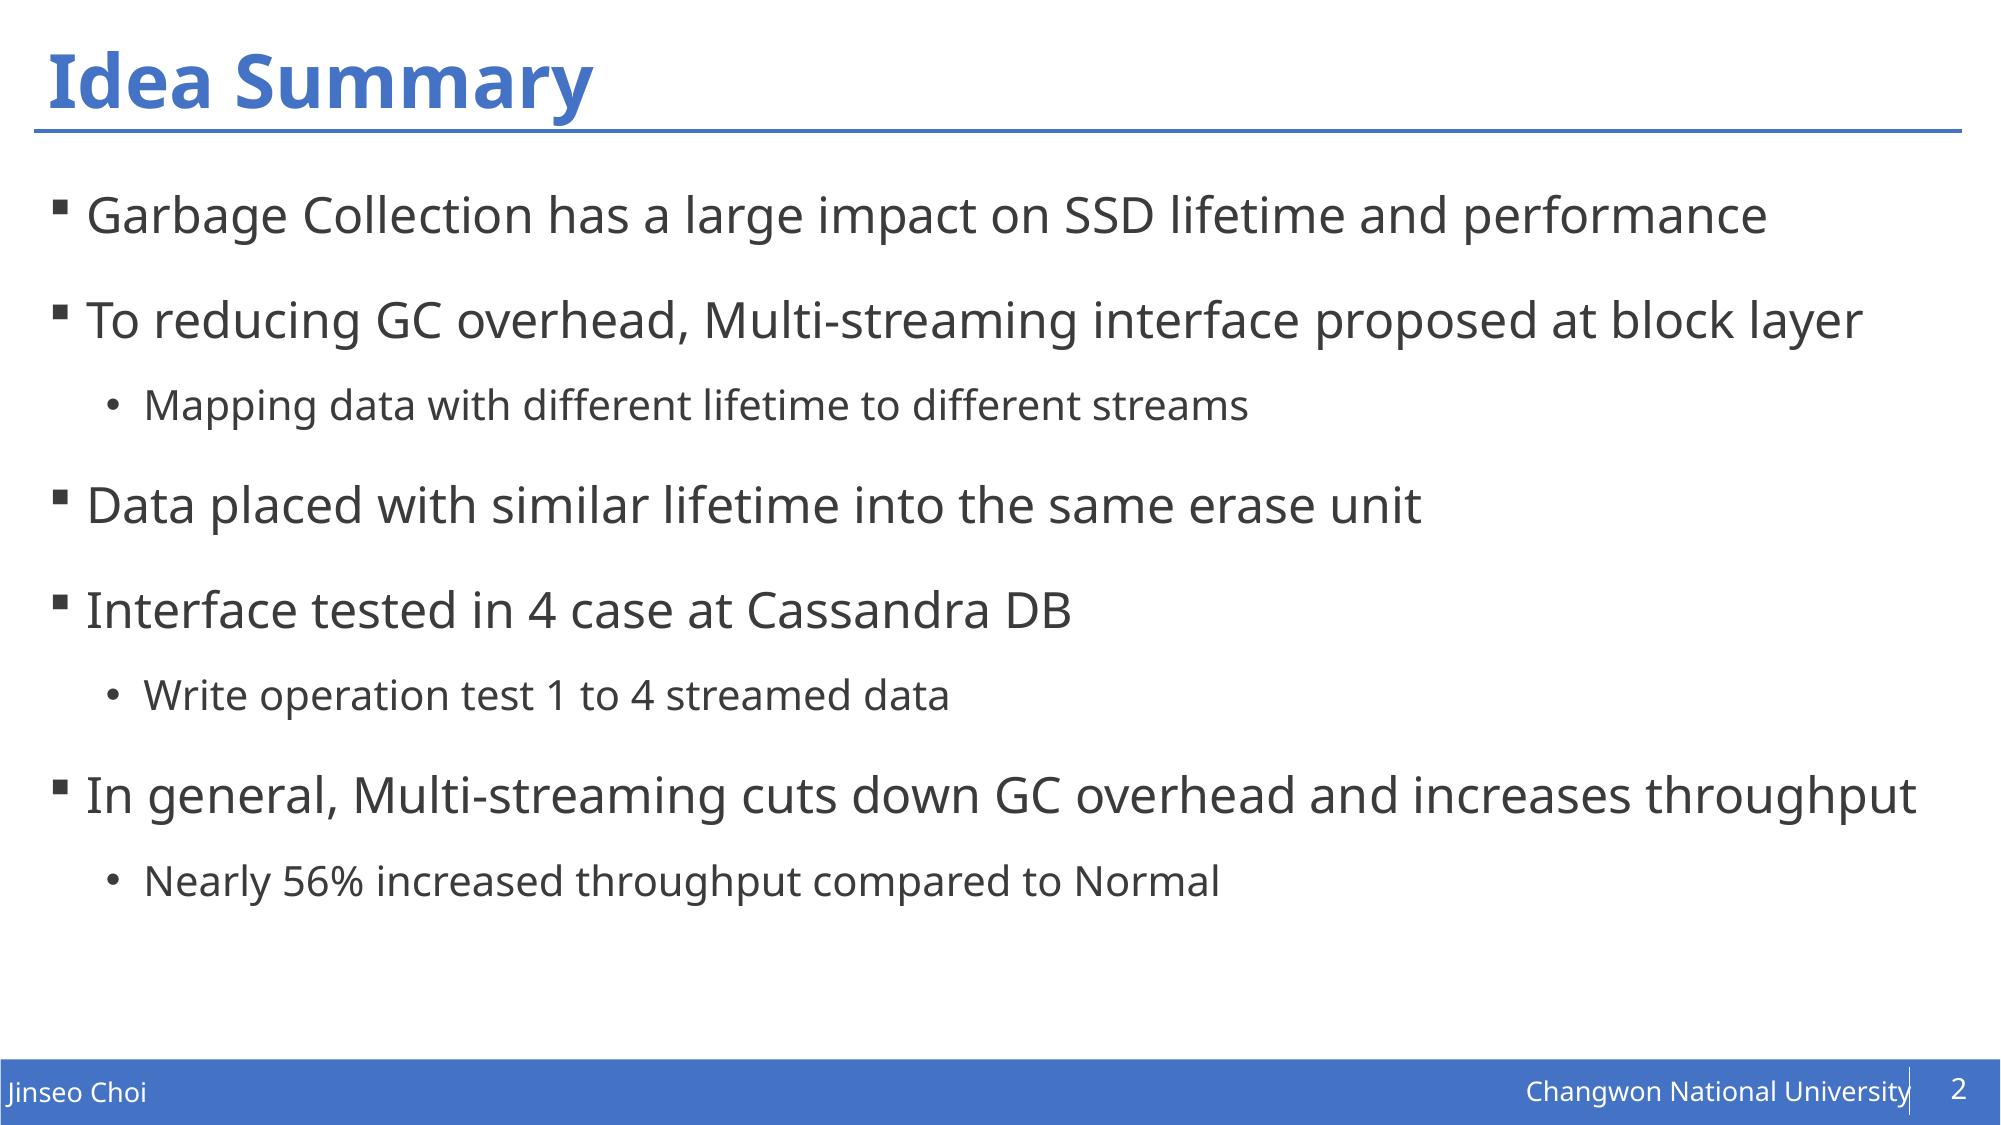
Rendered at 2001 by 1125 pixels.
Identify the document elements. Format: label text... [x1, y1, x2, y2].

title Idea Summary [33, 27, 1963, 143]
slide_number 2 [1922, 1060, 1996, 1121]
list Garbage Collection has a large impact on SSD lifetime and performance To reducing GC overhead, Multi-streaming interface proposed at block layer Mapping data with different lifetime to different streams Data placed with similar lifetime into the same erase unit Interface tested in 4 case at Cassandra DB Write operation test 1 to 4 streamed data In general, Multi-streaming cuts down GC overhead and increases throughput Nearly 56% increased throughput compared to Normal [33, 152, 1963, 997]
